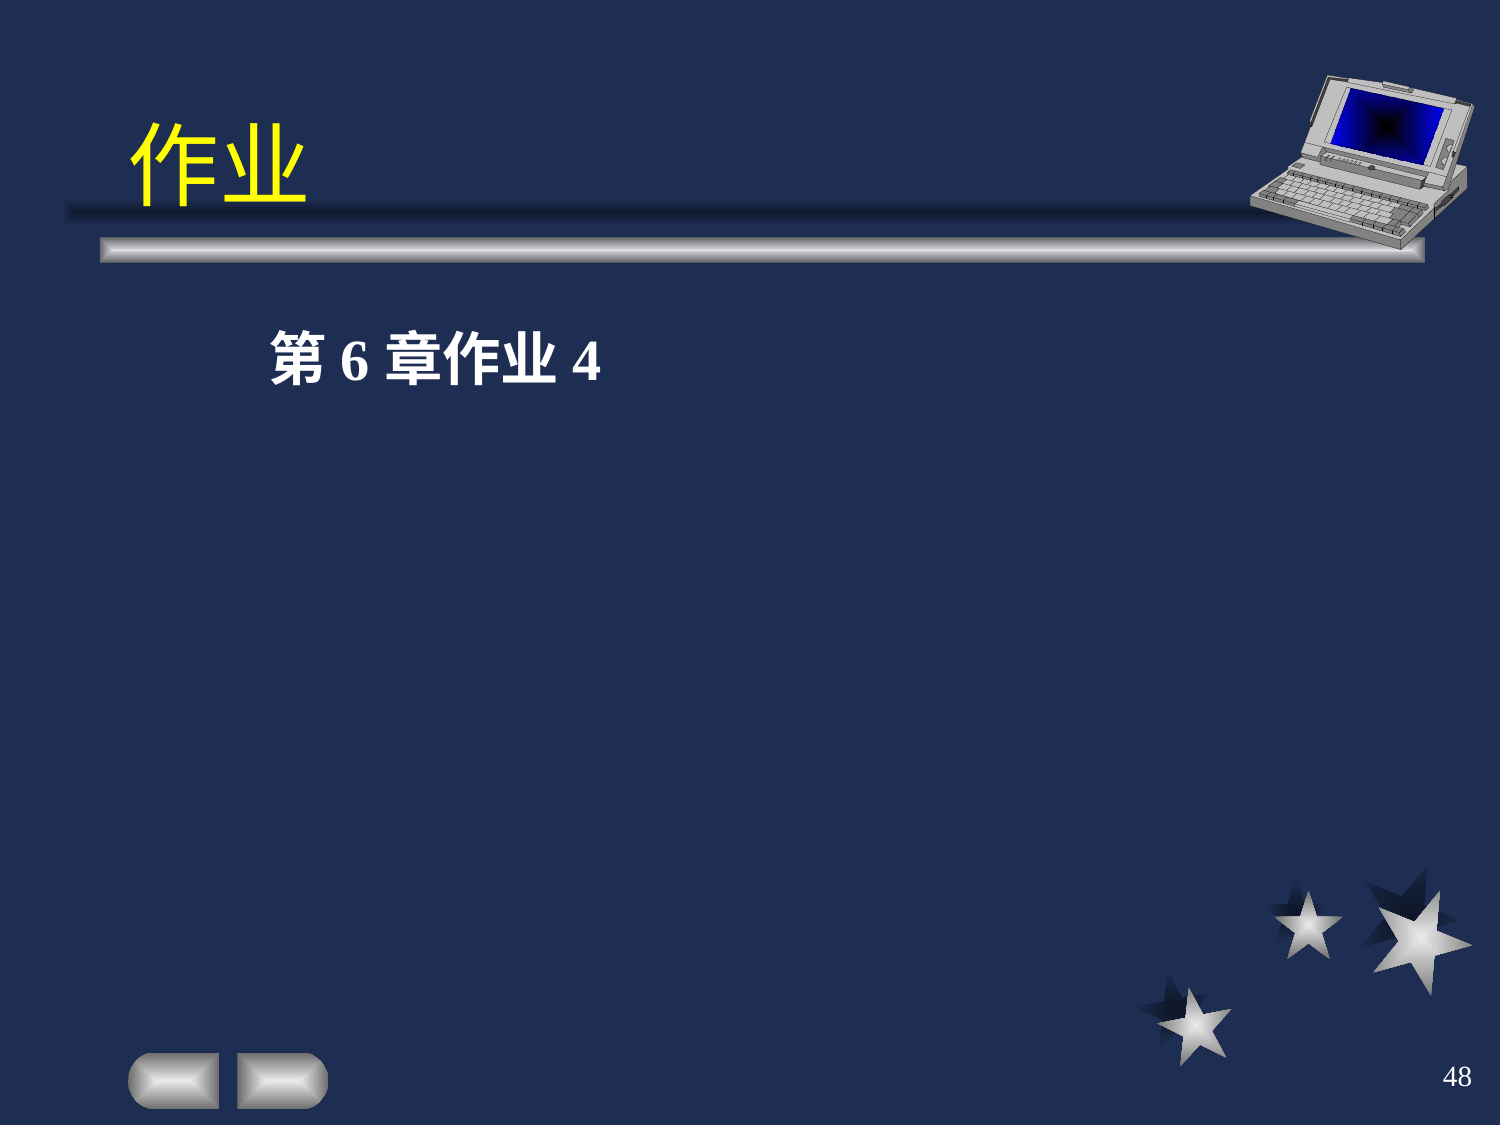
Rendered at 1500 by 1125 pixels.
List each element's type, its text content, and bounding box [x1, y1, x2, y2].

text_box 第6章作业4 [253, 314, 644, 400]
title 作业 [112, 37, 1388, 225]
slide_number 48 [1174, 1037, 1488, 1113]
